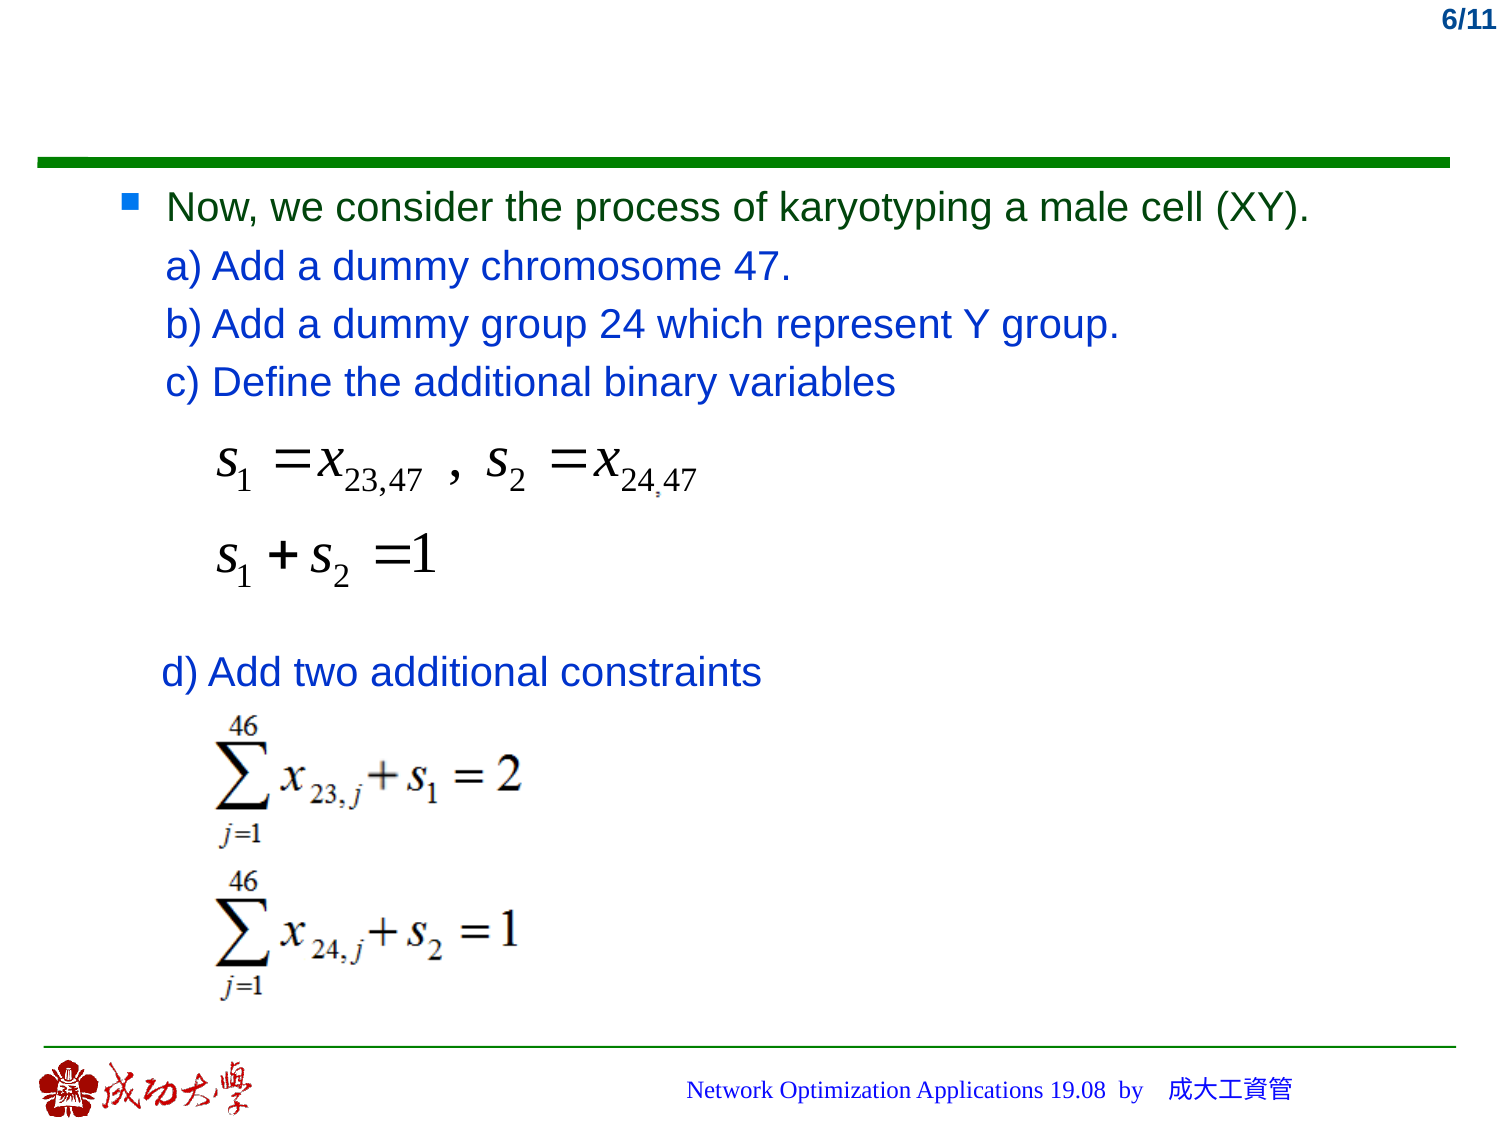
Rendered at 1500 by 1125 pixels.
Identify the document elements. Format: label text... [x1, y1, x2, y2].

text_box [206, 420, 709, 599]
picture [35, 1058, 254, 1118]
list Now, we consider the process of karyotyping a male cell (XY). a) Add a dummy chromosome 47. b) Add a dummy group 24 which represent Y group. c) Define the additional binary variables d) Add two additional constraints [29, 172, 1470, 1035]
footer Network Optimization Applications 19.08 by 成大工資管 [513, 1058, 1472, 1119]
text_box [206, 710, 535, 1012]
picture [654, 487, 664, 501]
